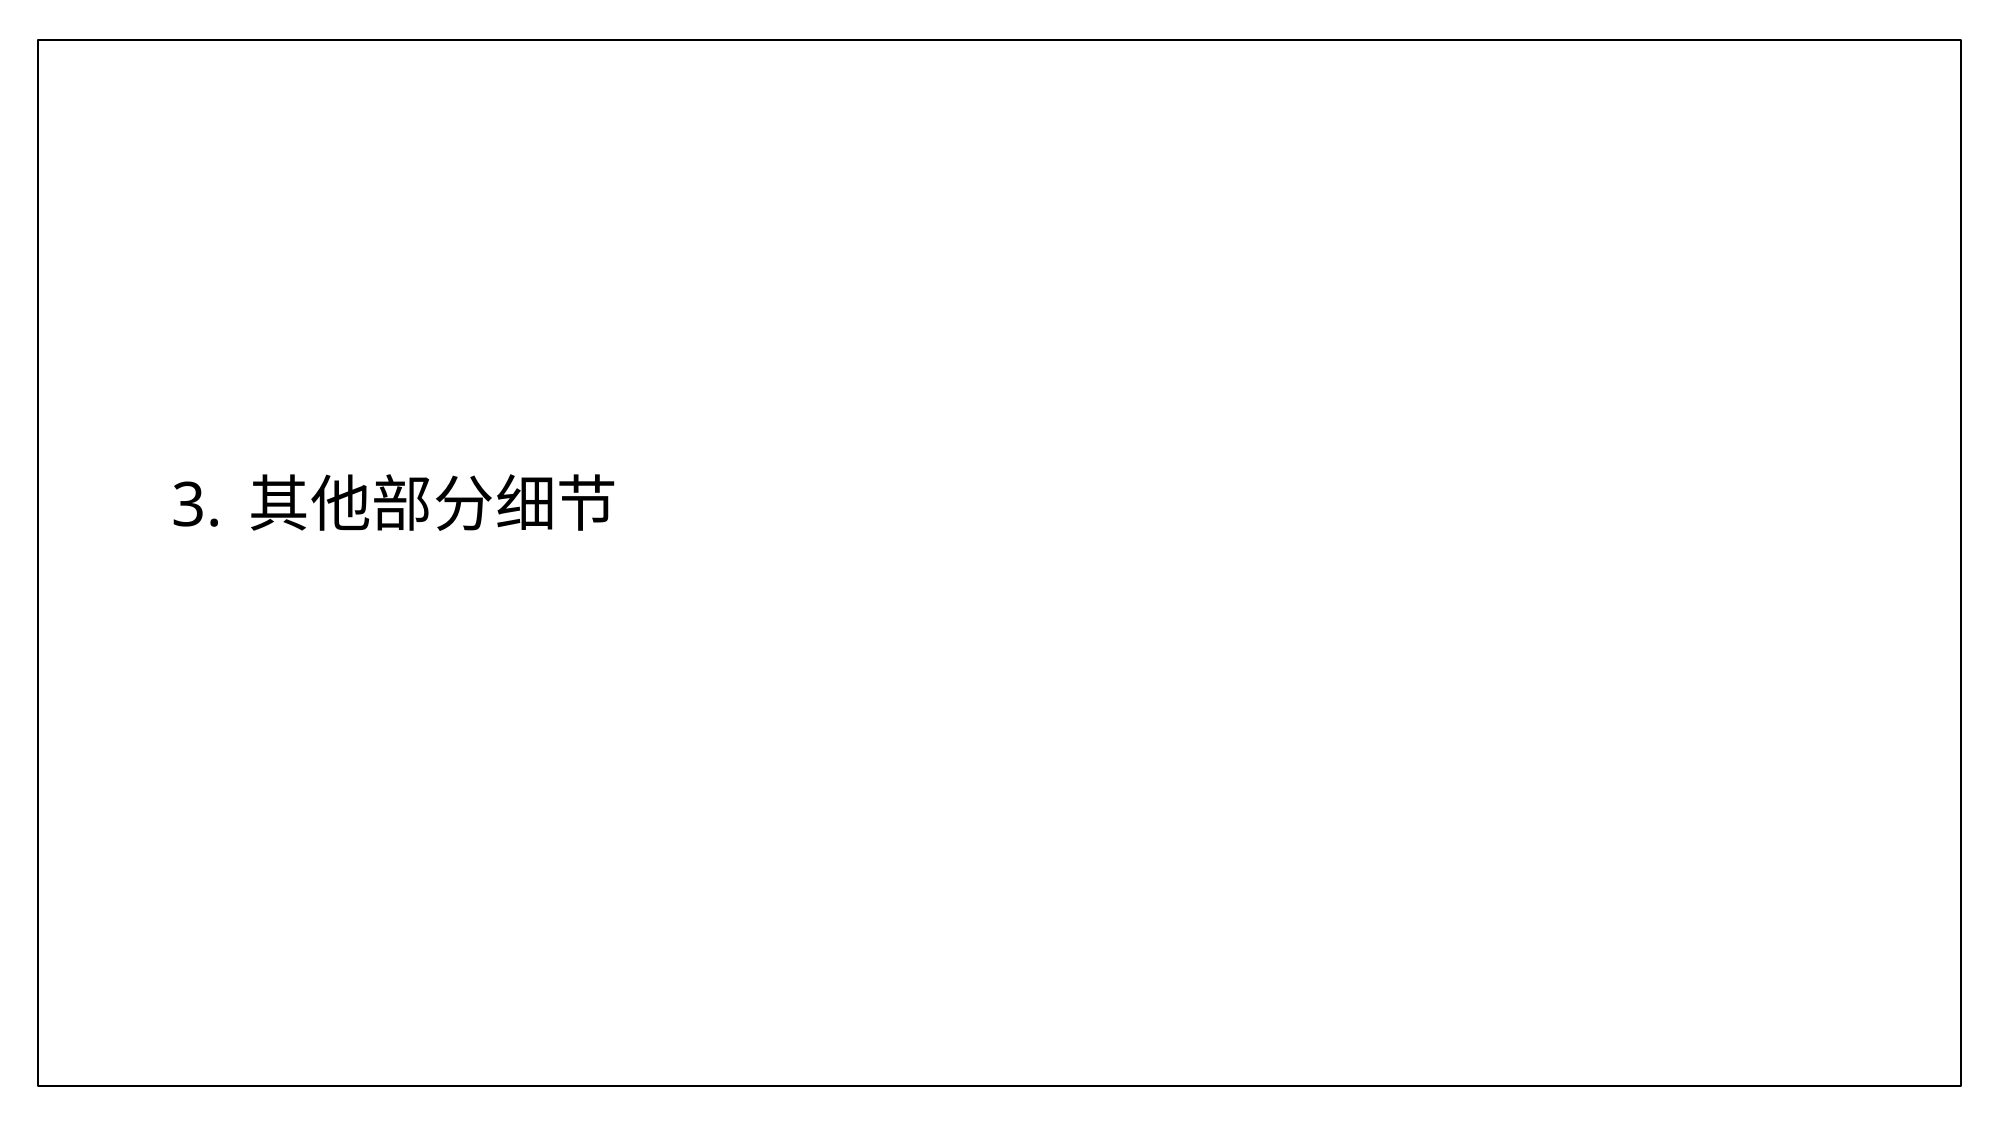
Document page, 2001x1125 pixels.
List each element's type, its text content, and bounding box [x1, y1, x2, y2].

title 3. 其他部分细节 [156, 465, 1842, 688]
